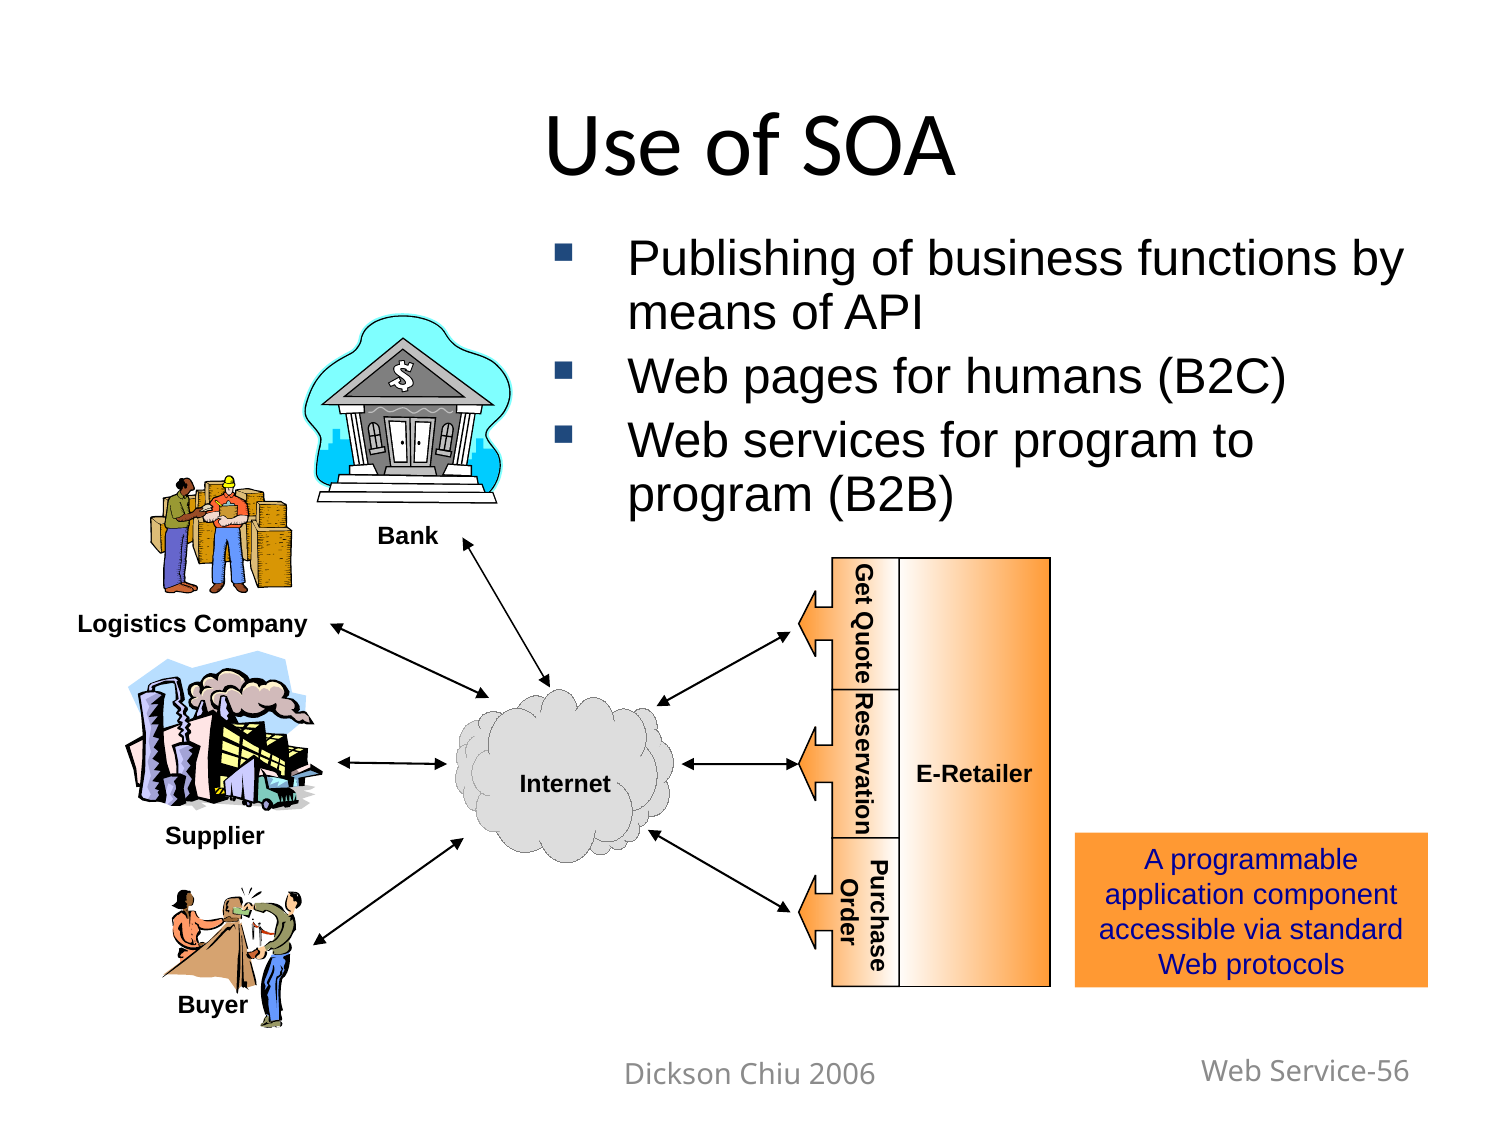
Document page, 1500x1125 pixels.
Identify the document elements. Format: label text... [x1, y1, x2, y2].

text_box Bank [362, 513, 454, 558]
text_box [462, 537, 550, 687]
text_box Supplier [150, 821, 281, 858]
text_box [455, 689, 674, 863]
text_box Get Quote [798, 580, 900, 689]
text_box Reservation [799, 689, 900, 837]
picture [149, 474, 293, 595]
text_box Purchase Order [798, 837, 900, 987]
text_box Publishing of business functions by means of API Web pages for humans (B2C) Web services for program to program (B2B) [537, 224, 1465, 580]
text_box A programmable application component accessible via standard Web protocols [1074, 832, 1428, 988]
slide_number Web Service-56 [1074, 1042, 1425, 1103]
text_box [312, 847, 450, 946]
text_box [329, 623, 466, 687]
title Use of SOA [75, 45, 1425, 233]
picture [161, 887, 302, 1029]
text_box [678, 847, 791, 913]
text_box E-Retailer [900, 580, 1050, 987]
text_box [677, 631, 791, 695]
text_box Logistics Company [62, 600, 324, 645]
picture [124, 649, 325, 813]
footer Dickson Chiu 2006 [512, 1042, 988, 1103]
text_box [337, 756, 448, 771]
picture [299, 312, 515, 504]
text_box [681, 757, 799, 771]
